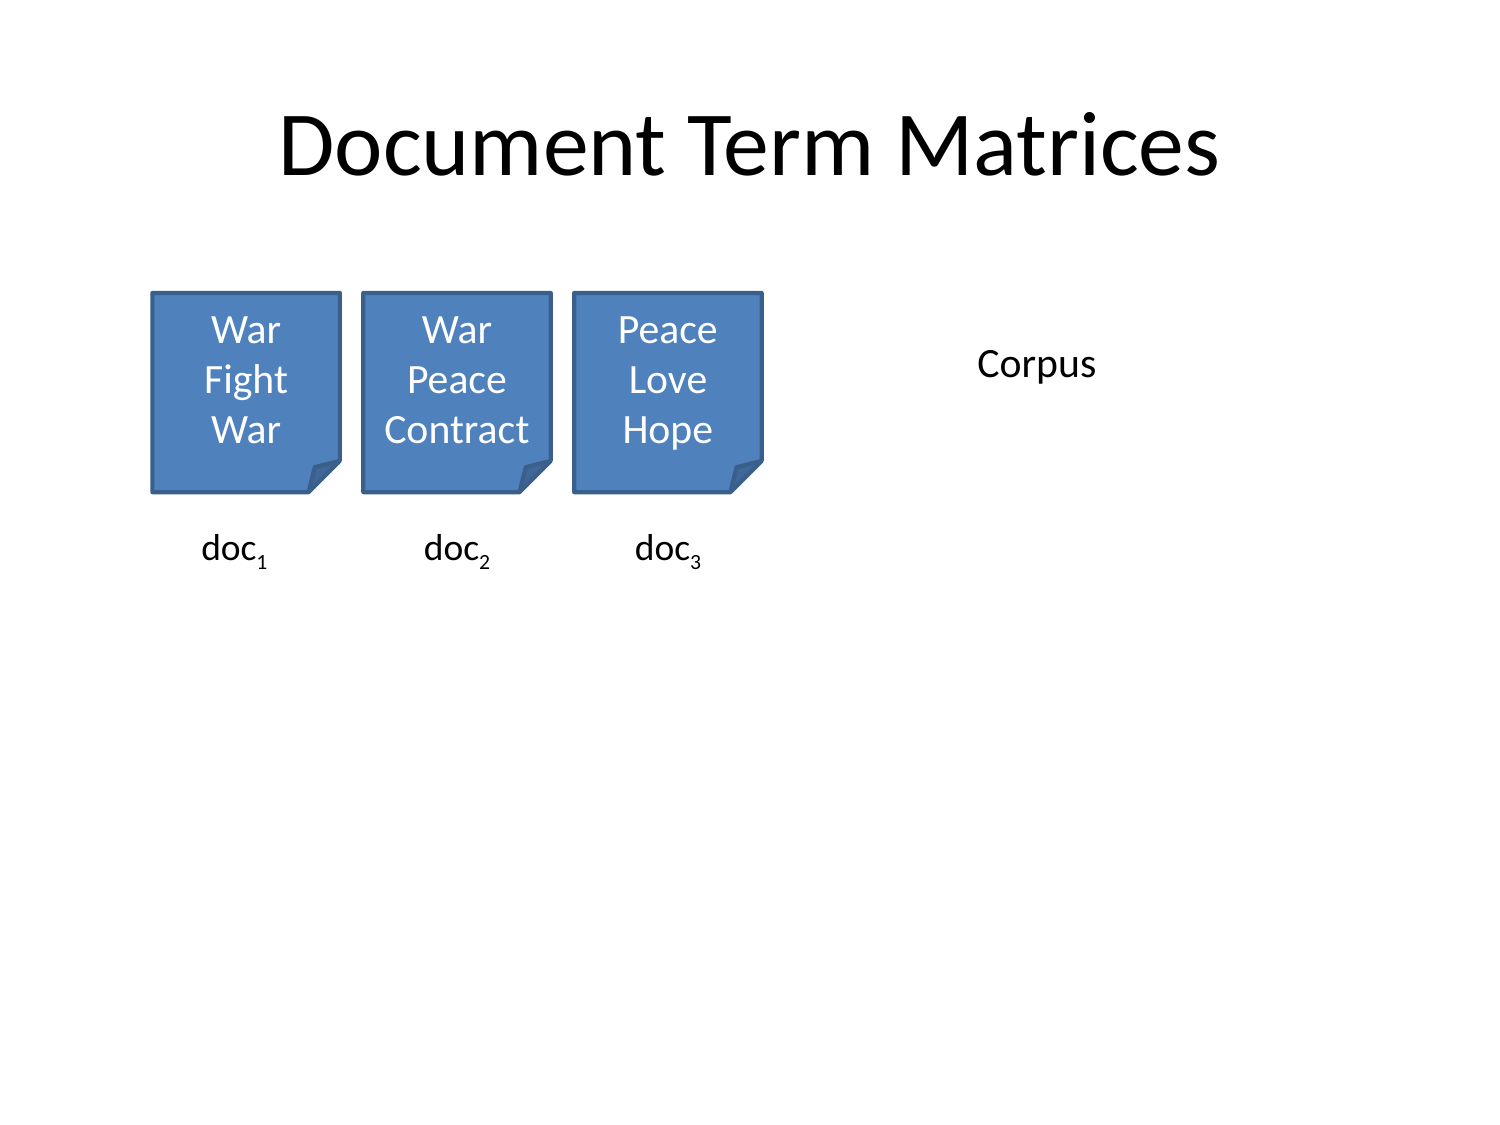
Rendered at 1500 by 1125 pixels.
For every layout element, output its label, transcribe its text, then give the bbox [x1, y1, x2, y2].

text_box doc2 [363, 515, 551, 582]
text_box doc1 [140, 515, 329, 582]
text_box doc3 [574, 515, 762, 582]
text_box Peace Love Hope [572, 290, 764, 495]
text_box War Fight War [150, 290, 342, 495]
text_box Corpus [832, 328, 1243, 393]
text_box War Peace Contract [361, 290, 553, 495]
title Document Term Matrices [75, 45, 1425, 233]
